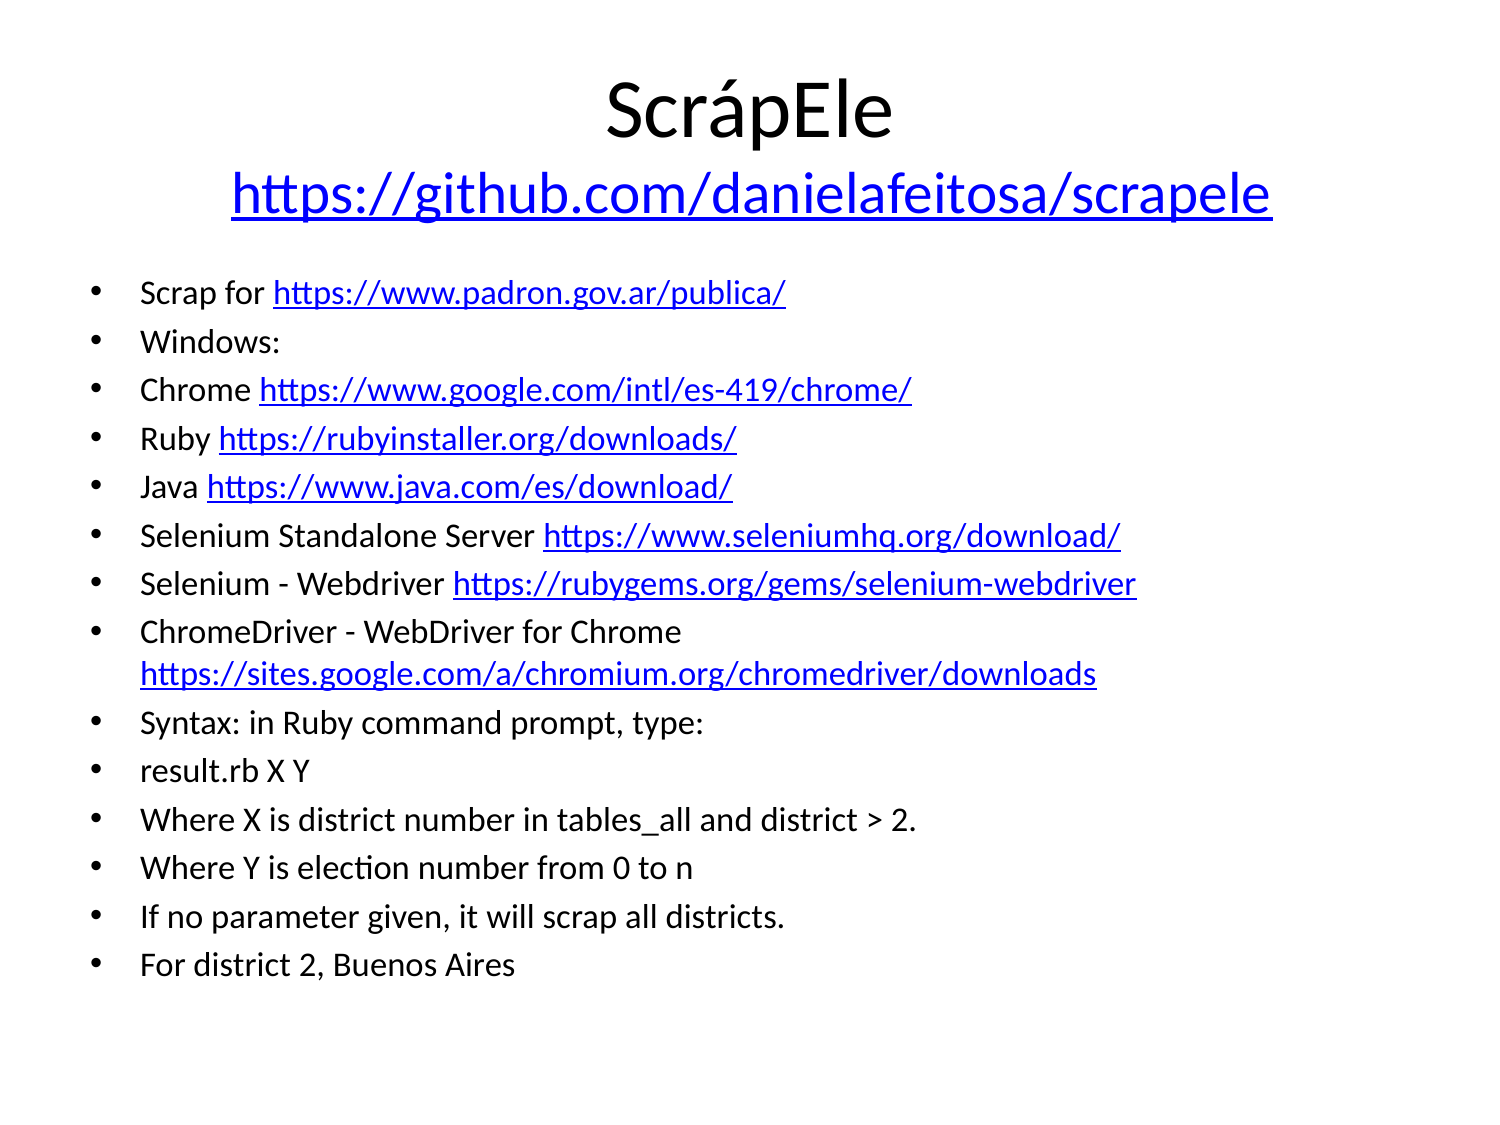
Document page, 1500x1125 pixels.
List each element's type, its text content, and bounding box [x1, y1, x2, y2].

title ScrápEle https://github.com/danielafeitosa/scrapele [75, 45, 1425, 233]
list Scrap for https://www.padron.gov.ar/publica/ Windows: Chrome https://www.google.com/intl/es-419/chrome/ Ruby https://rubyinstaller.org/downloads/ Java https://www.java.com/es/download/ Selenium Standalone Server https://www.seleniumhq.org/download/ Selenium - Webdriver https://rubygems.org/gems/selenium-webdriver ChromeDriver - WebDriver for Chrome https://sites.google.com/a/chromium.org/chromedriver/downloads Syntax: in Ruby command prompt, type: result.rb X Y Where X is district number in tables_all and district > 2. Where Y is election number from 0 to n If no parameter given, it will scrap all districts. For district 2, Buenos Aires [75, 262, 1425, 1005]
